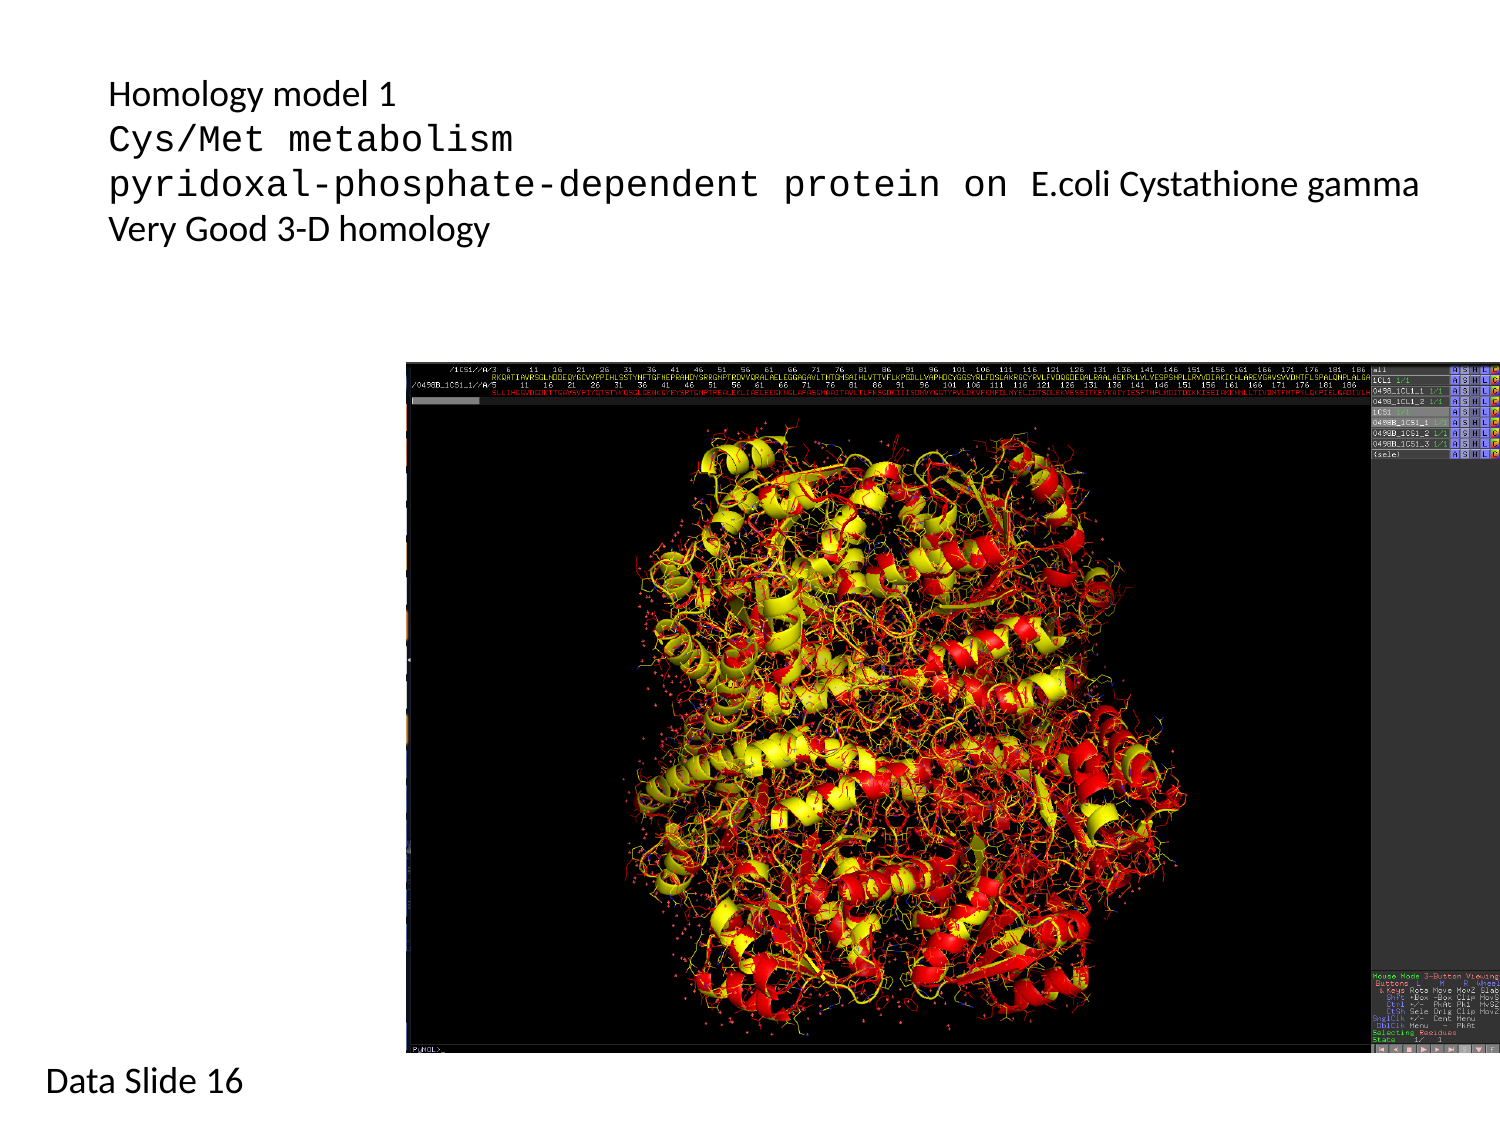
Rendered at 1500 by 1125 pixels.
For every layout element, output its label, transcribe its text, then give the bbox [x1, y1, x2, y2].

text_box Homology model 1 Cys/Met metabolism pyridoxal-phosphate-dependent protein on E.coli Cystathione gamma Very Good 3-D homology [93, 61, 1436, 257]
text_box Data Slide 16 [30, 1048, 259, 1109]
picture [406, 361, 1500, 1053]
